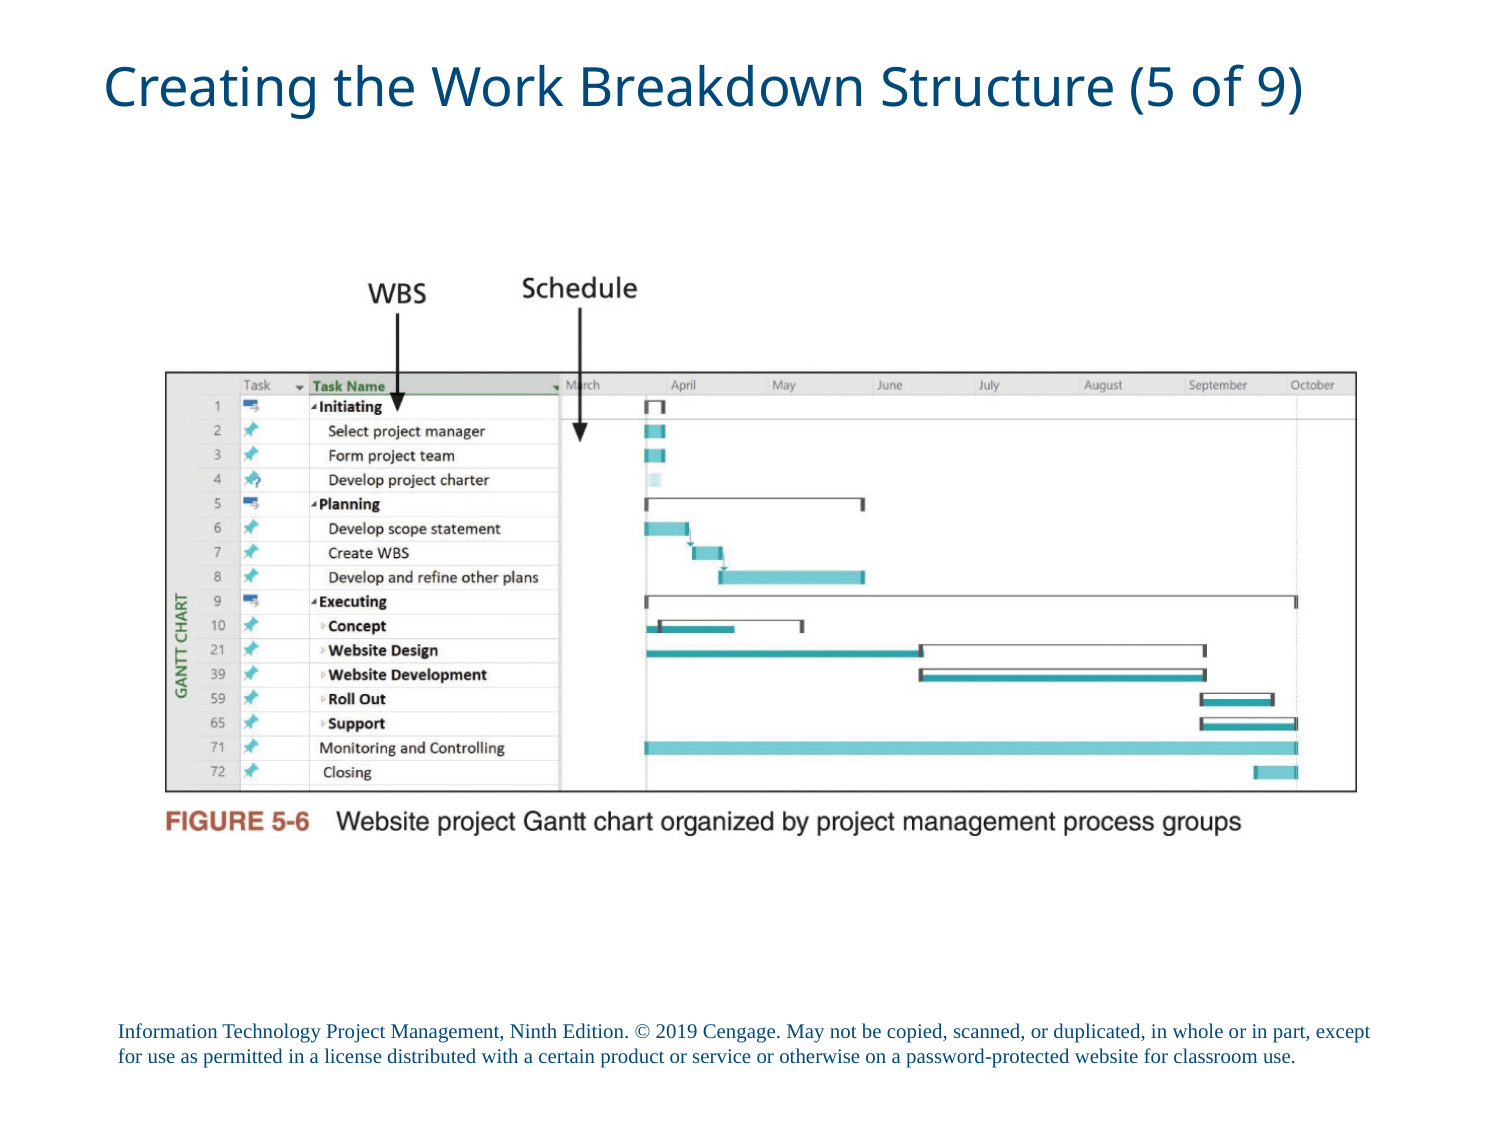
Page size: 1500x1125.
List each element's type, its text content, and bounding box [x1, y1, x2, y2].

title Creating the Work Breakdown Structure (5 of 9) [103, 59, 1397, 278]
footer Information Technology Project Management, Ninth Edition. © 2019 Cengage. May not be copied, scanned, or duplicated, in whole or in part, except for use as permitted in a license distributed with a certain product or service or otherwise on a password-protected website for classroom use. [103, 1009, 1397, 1070]
picture [162, 273, 1360, 840]
